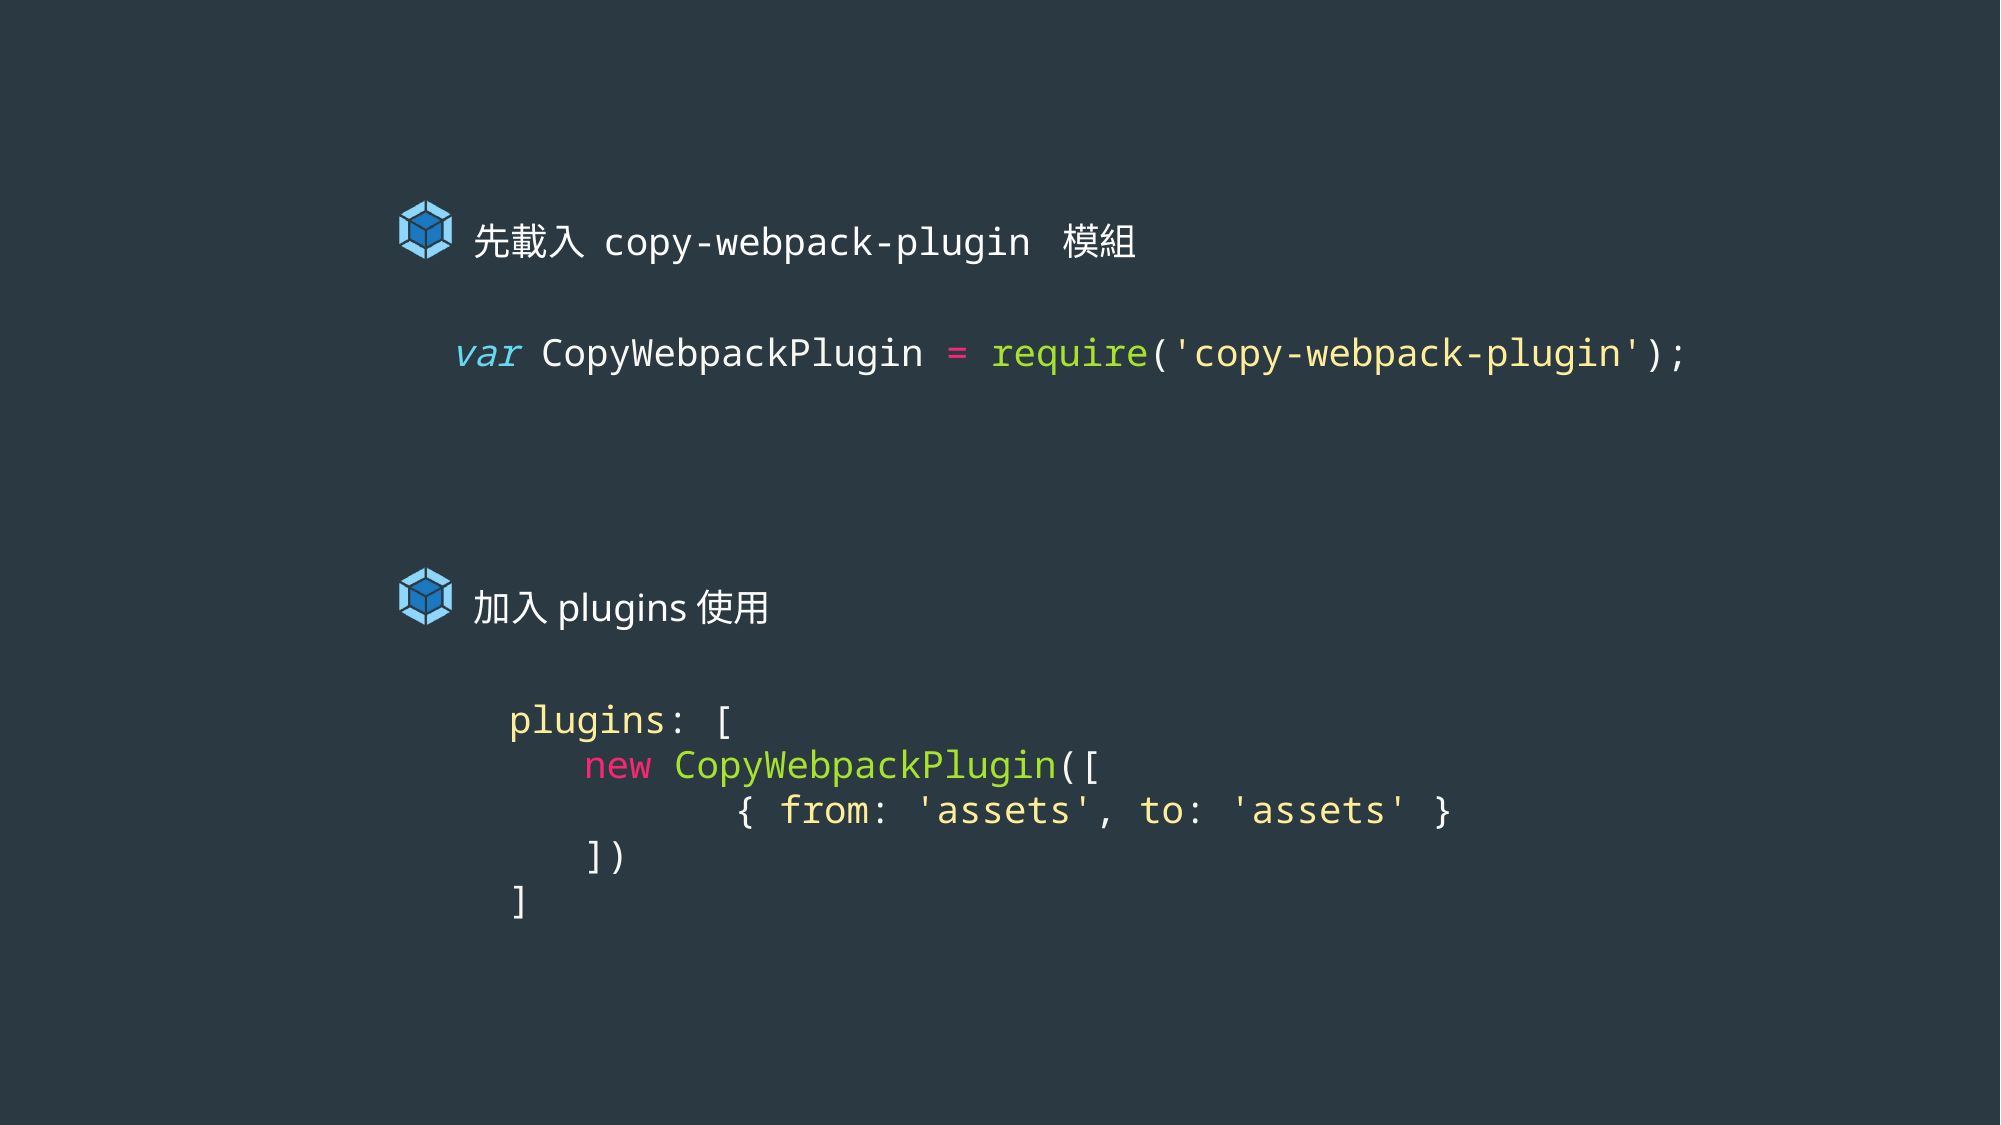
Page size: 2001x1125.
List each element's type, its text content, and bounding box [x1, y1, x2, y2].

text_box 加入plugins使用 [458, 554, 827, 637]
text_box 先載入 copy-webpack-plugin 模組 [458, 187, 1321, 271]
text_box plugins: [ new CopyWebpackPlugin([ { from: 'assets', to: 'assets' } ]) ] [494, 688, 1537, 929]
picture [399, 200, 452, 259]
text_box var CopyWebpackPlugin = require('copy-webpack-plugin'); [425, 321, 1715, 382]
picture [399, 567, 452, 625]
